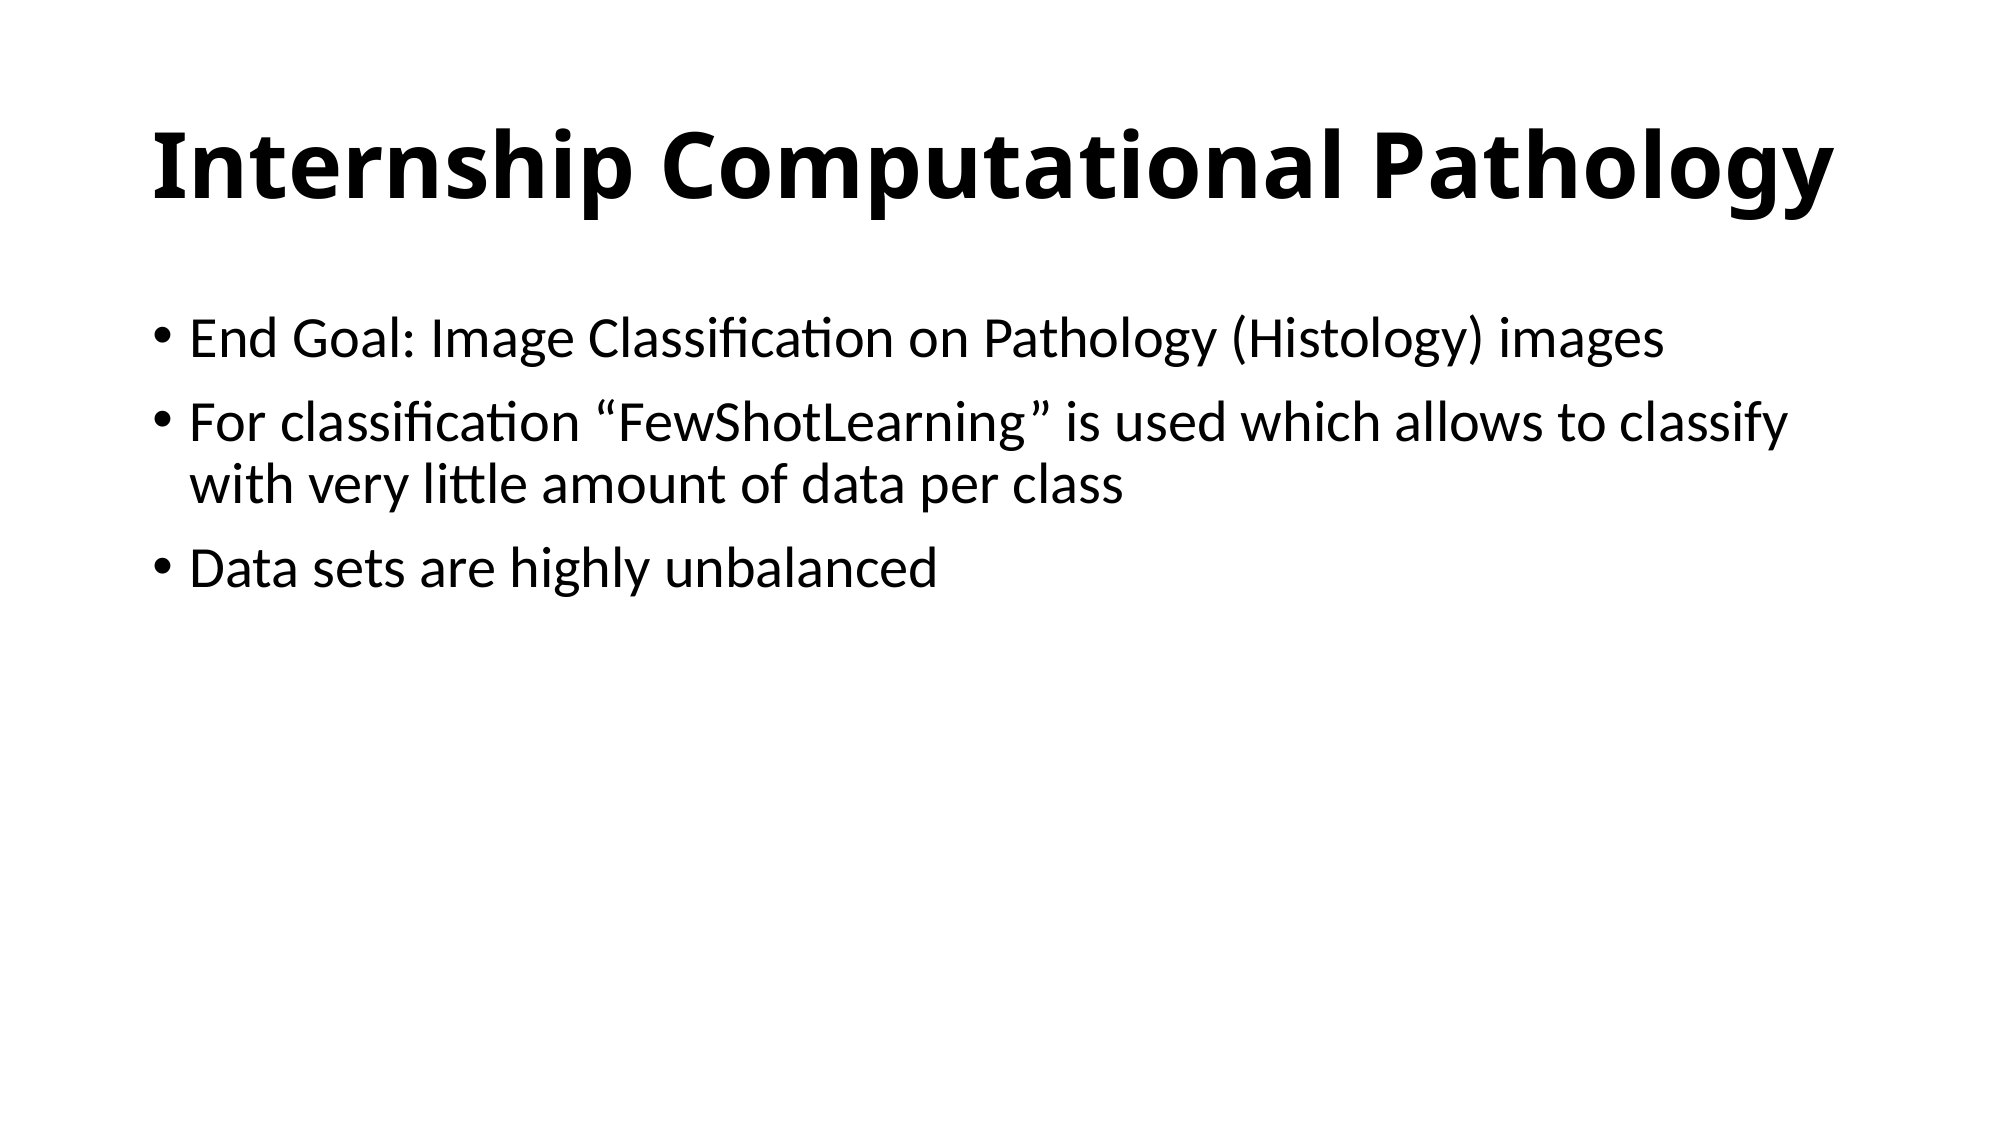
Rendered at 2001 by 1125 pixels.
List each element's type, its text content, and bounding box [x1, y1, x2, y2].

list End Goal: Image Classification on Pathology (Histology) images For classification “FewShotLearning” is used which allows to classify with very little amount of data per class Data sets are highly unbalanced [137, 299, 1863, 1014]
title Internship Computational Pathology [137, 59, 1863, 278]
